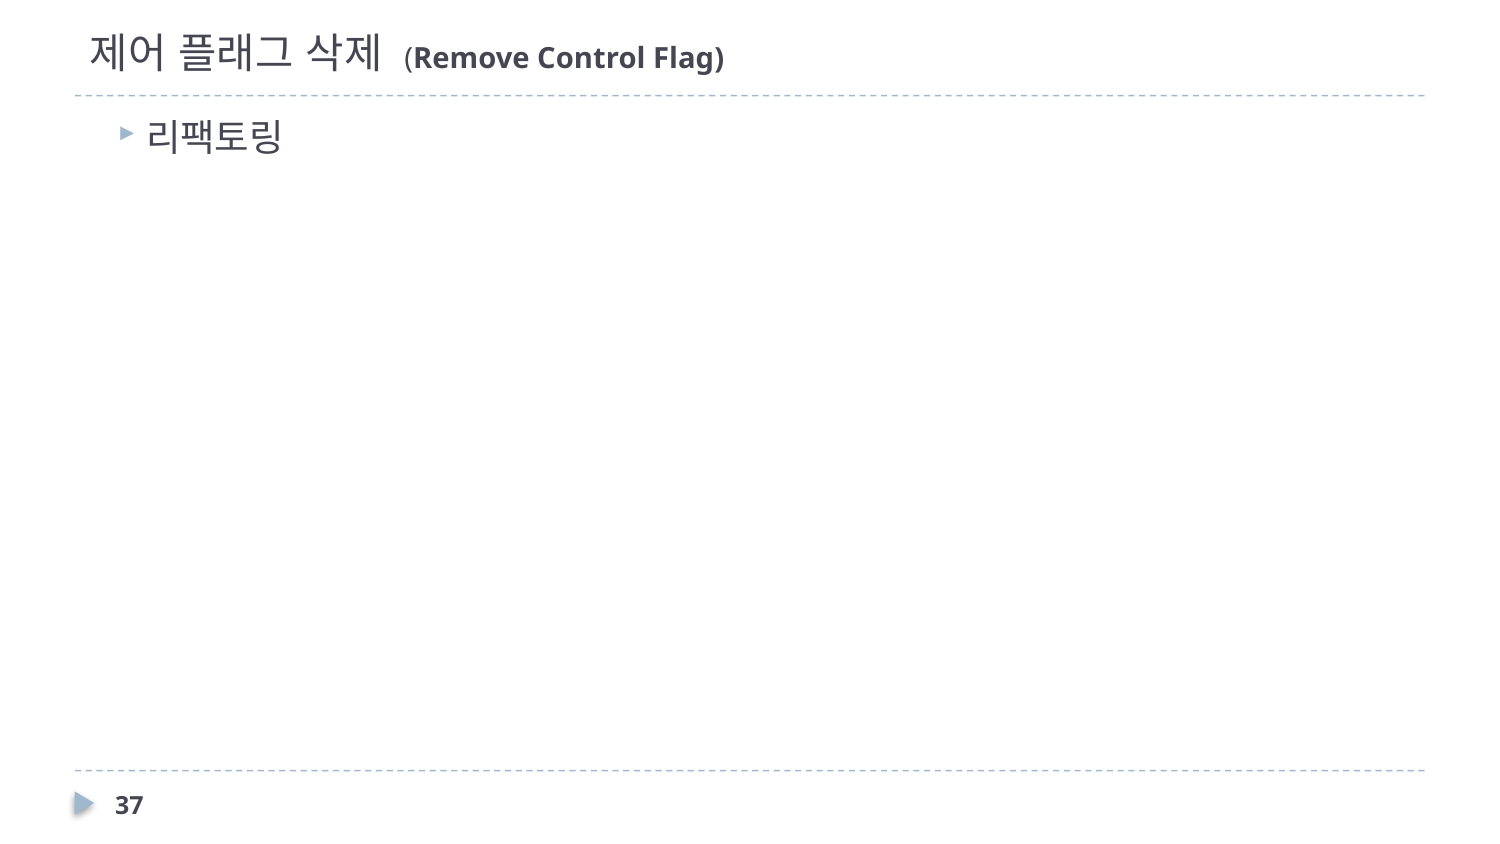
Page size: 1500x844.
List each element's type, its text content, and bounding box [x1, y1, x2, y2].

slide_number 37 [100, 782, 426, 827]
title 제어 플래그 삭제 (Remove Control Flag) [75, 18, 1425, 85]
list 리팩토링 [75, 106, 1425, 758]
